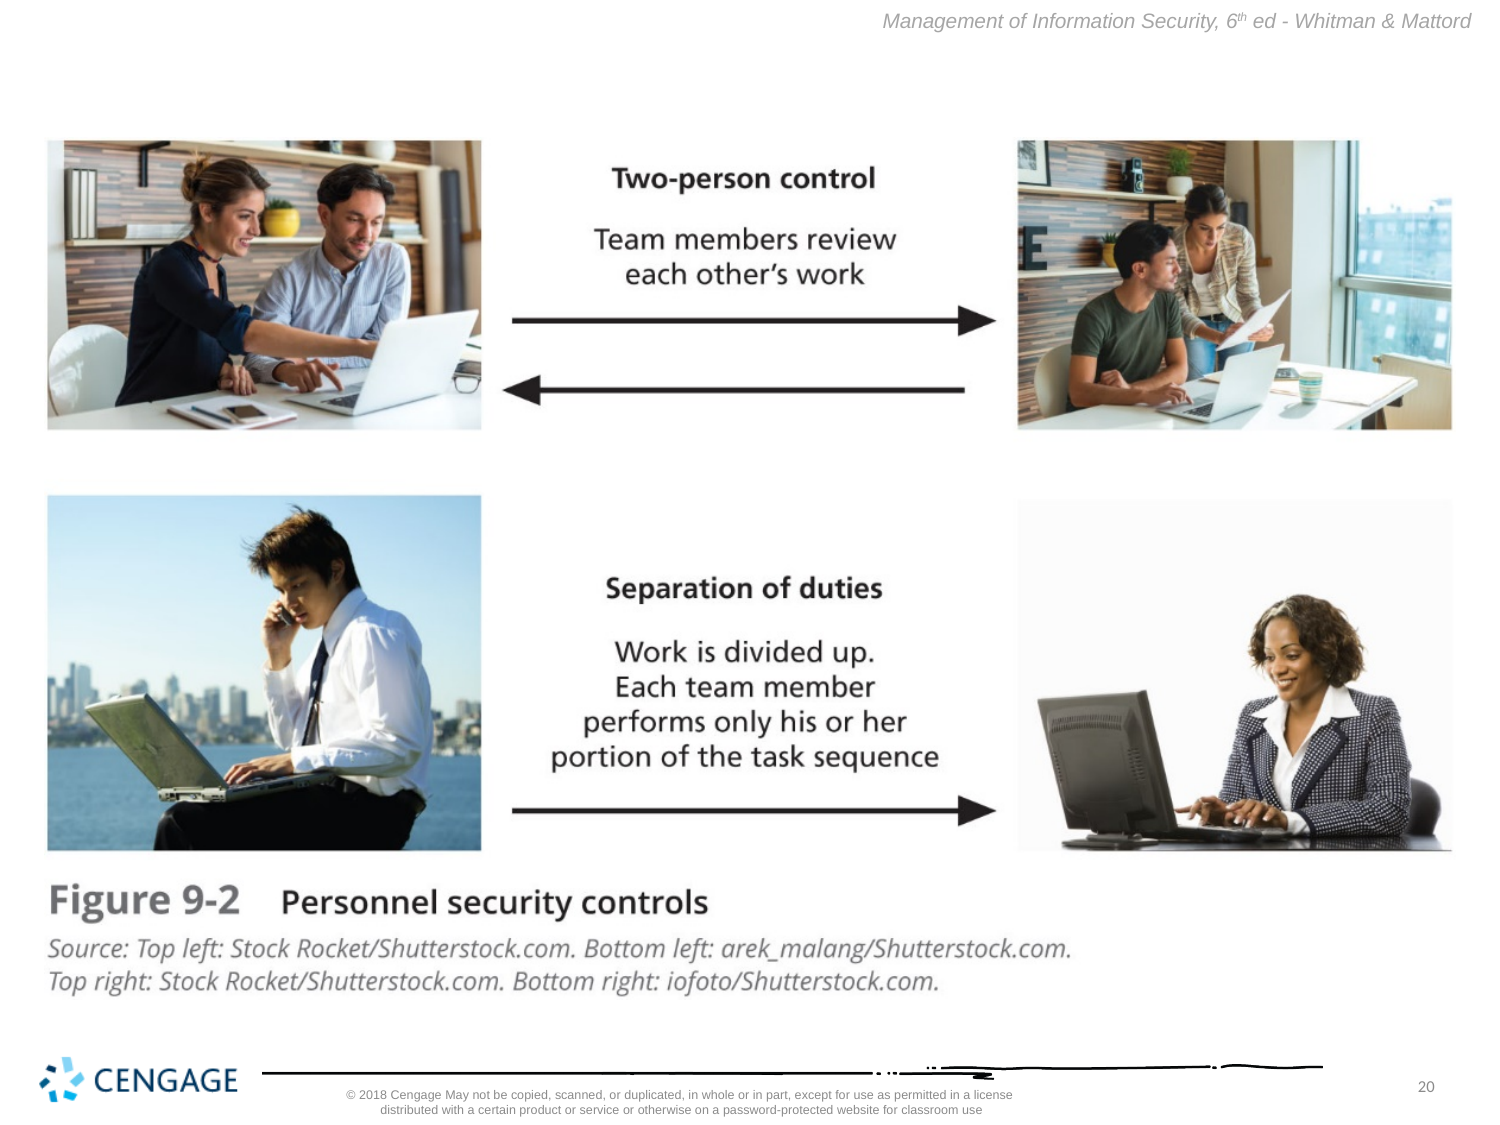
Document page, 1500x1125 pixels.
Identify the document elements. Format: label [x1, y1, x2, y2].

picture [262, 1064, 1323, 1080]
picture [19, 1043, 250, 1115]
list [44, 137, 1456, 1000]
